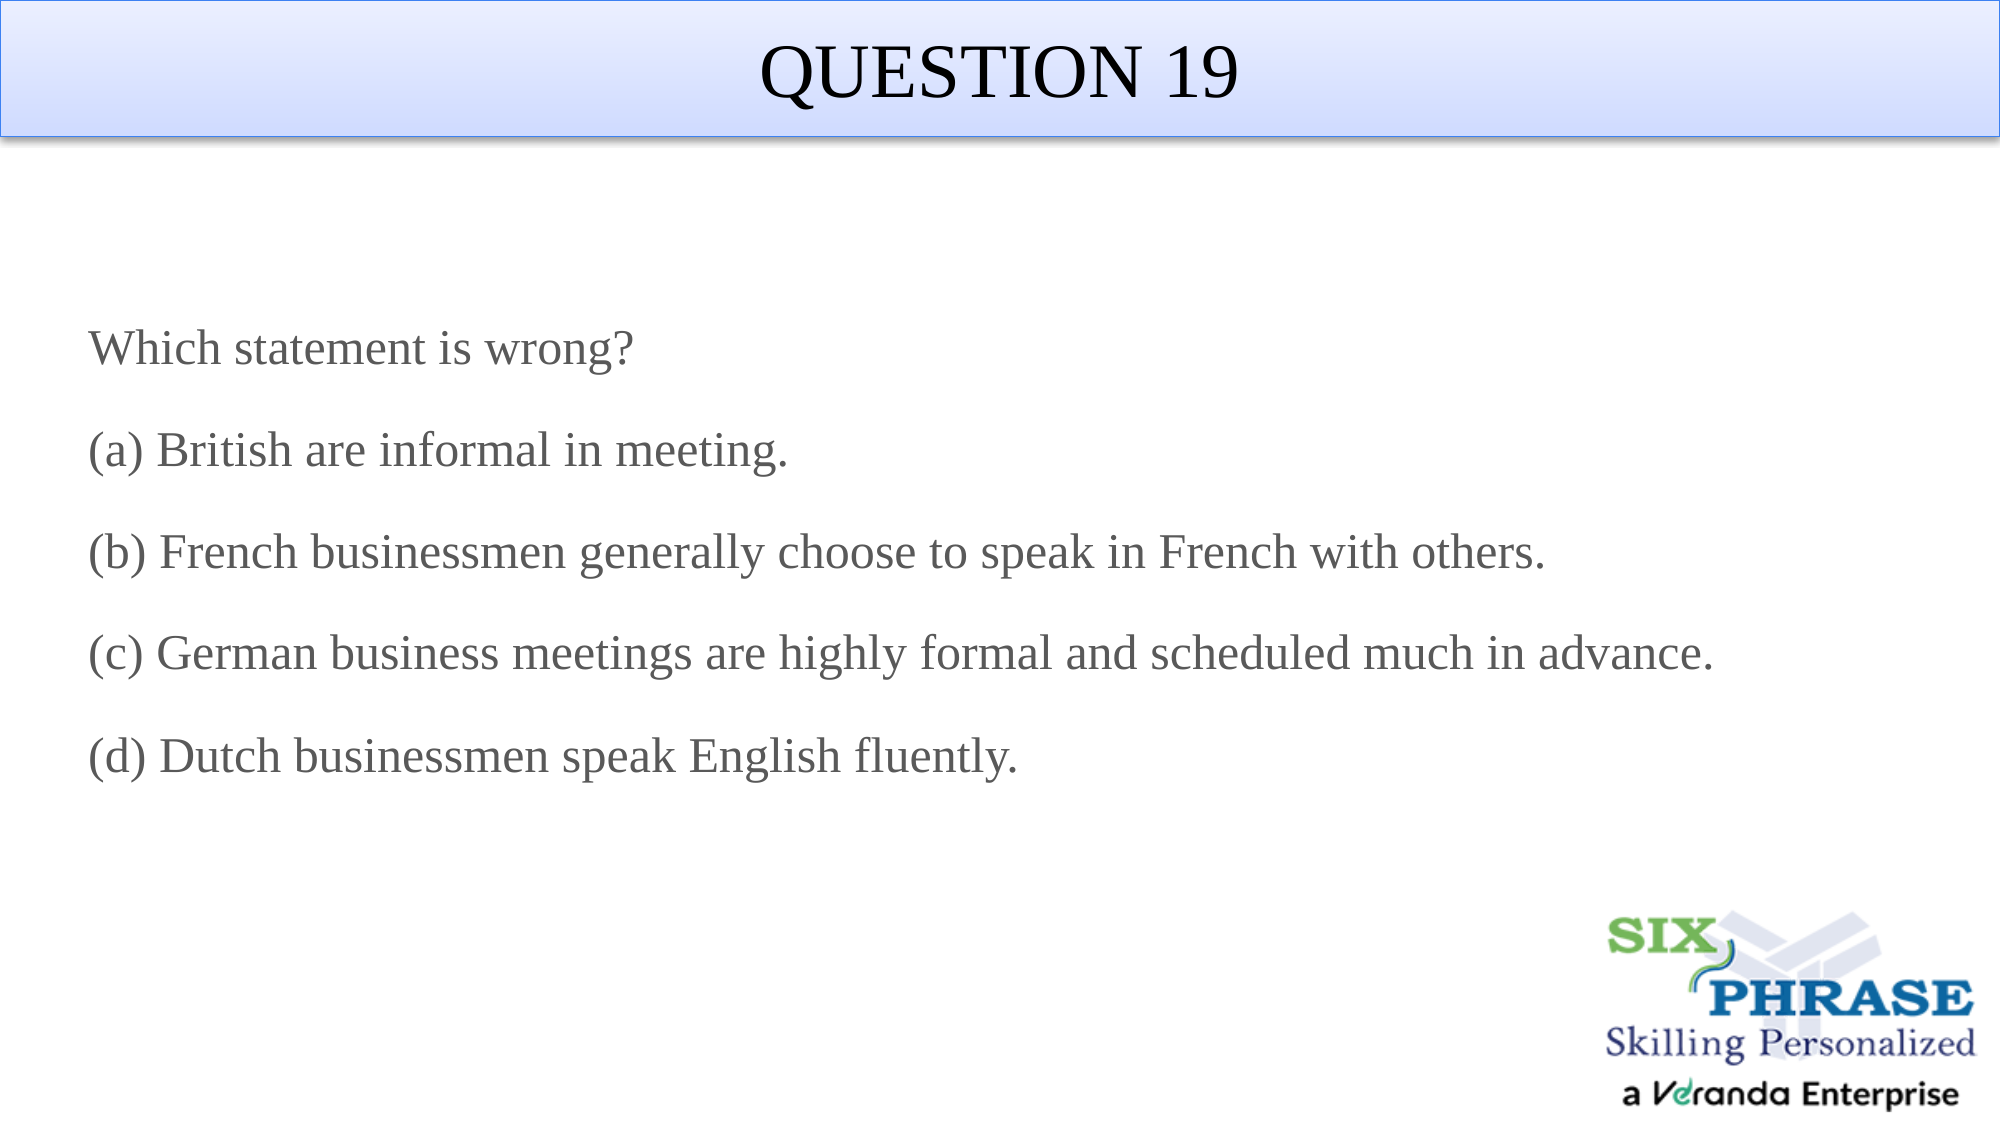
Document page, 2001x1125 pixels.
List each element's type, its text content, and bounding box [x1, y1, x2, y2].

title QUESTION 19 [0, 0, 2000, 137]
list Which statement is wrong? (a) British are informal in meeting. (b) French businessmen generally choose to speak in French with others. (c) German business meetings are highly formal and scheduled much in advance. (d) Dutch businessmen speak English fluently. [68, 252, 1932, 1000]
picture [1585, 894, 2000, 1125]
